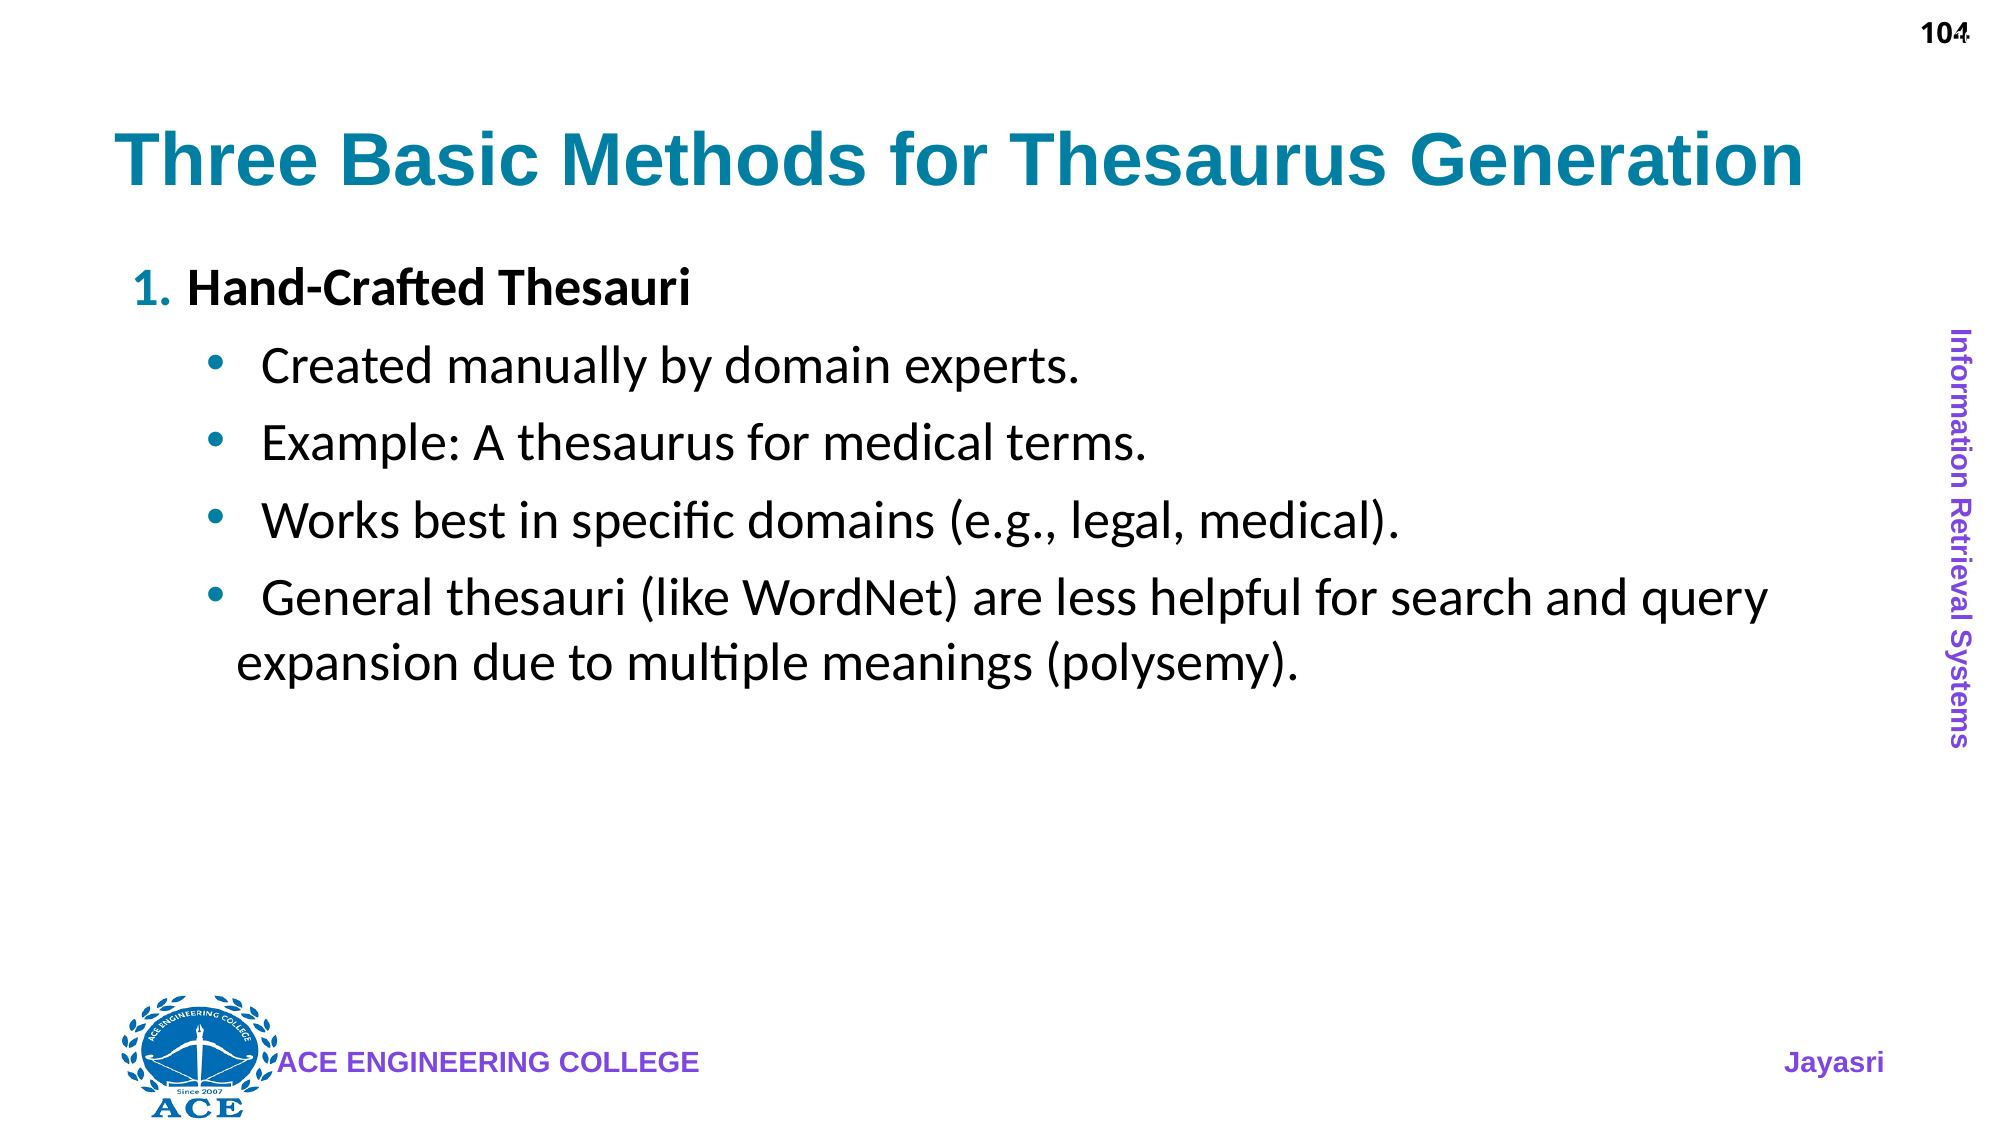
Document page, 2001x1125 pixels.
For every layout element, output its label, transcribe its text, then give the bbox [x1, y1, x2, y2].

title Three Basic Methods for Thesaurus Generation [99, 35, 1900, 216]
list Hand-Crafted Thesauri Created manually by domain experts. Example: A thesaurus for medical terms. Works best in specific domains (e.g., legal, medical). General thesauri (like WordNet) are less helpful for search and query expansion due to multiple meanings (polysemy). [99, 236, 1901, 1010]
picture [101, 1010, 303, 1125]
slide_number 104 [1879, 18, 2000, 49]
